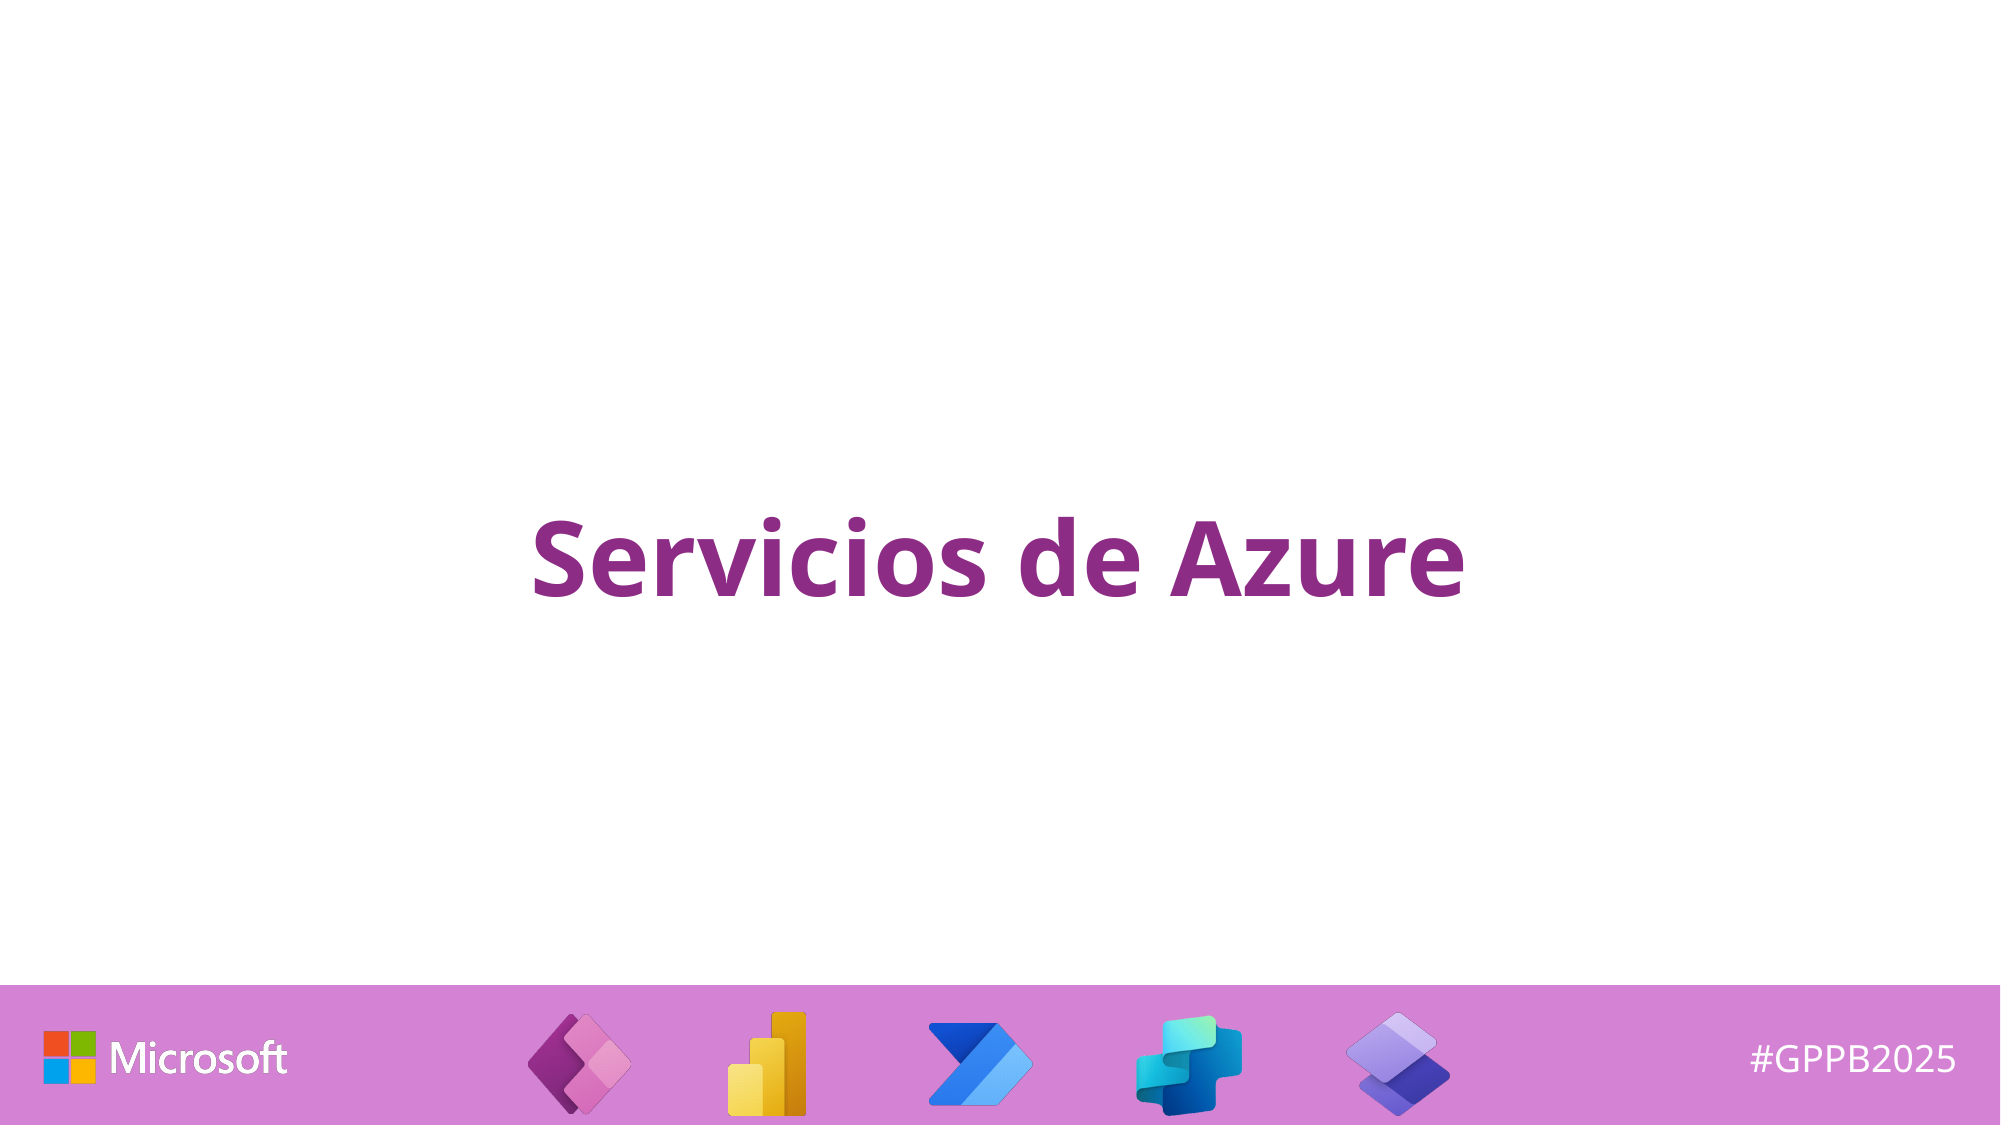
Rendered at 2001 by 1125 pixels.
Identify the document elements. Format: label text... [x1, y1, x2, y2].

picture [1346, 1012, 1450, 1116]
picture [715, 1012, 819, 1116]
picture [528, 1012, 631, 1116]
picture [929, 1012, 1033, 1116]
picture [1130, 1012, 1249, 1116]
title Servicios de Azure [137, 413, 1863, 712]
list PD: el dinero nunca deja de rentar [136, 752, 1862, 999]
picture [0, 980, 339, 1125]
